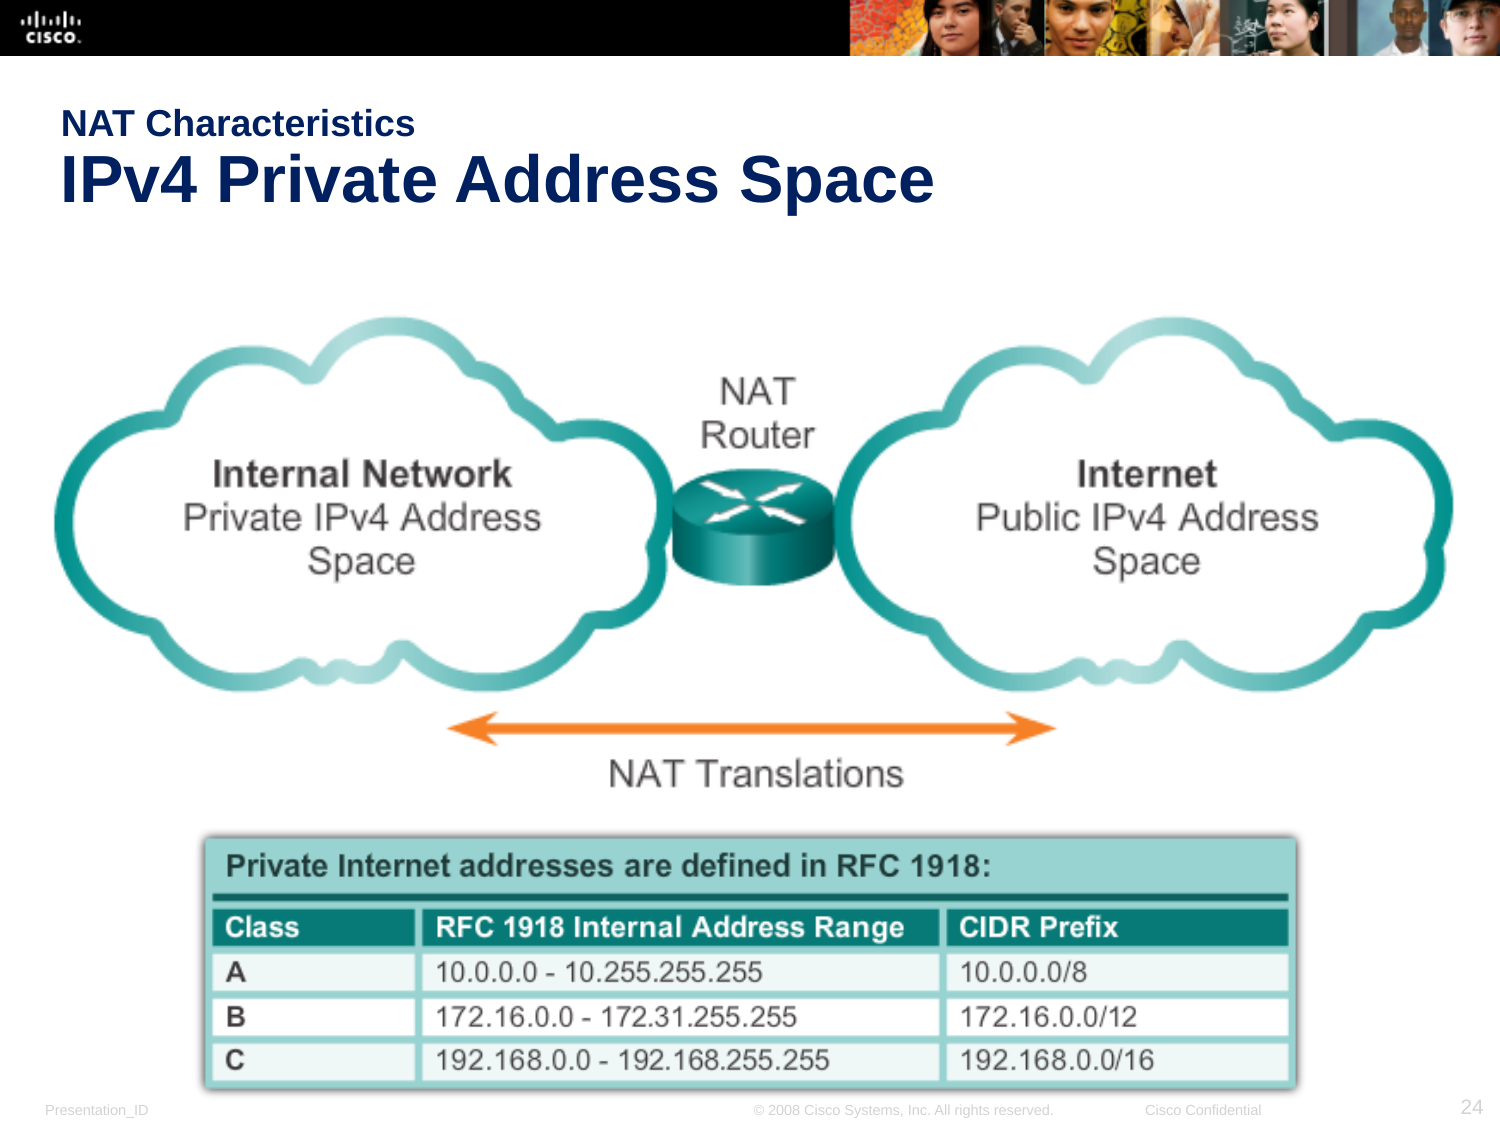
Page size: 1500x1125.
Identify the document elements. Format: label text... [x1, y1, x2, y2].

picture [192, 827, 1308, 1103]
title NAT Characteristics IPv4 Private Address Space [47, 85, 1384, 224]
picture [23, 299, 1472, 806]
picture [0, 0, 1500, 56]
